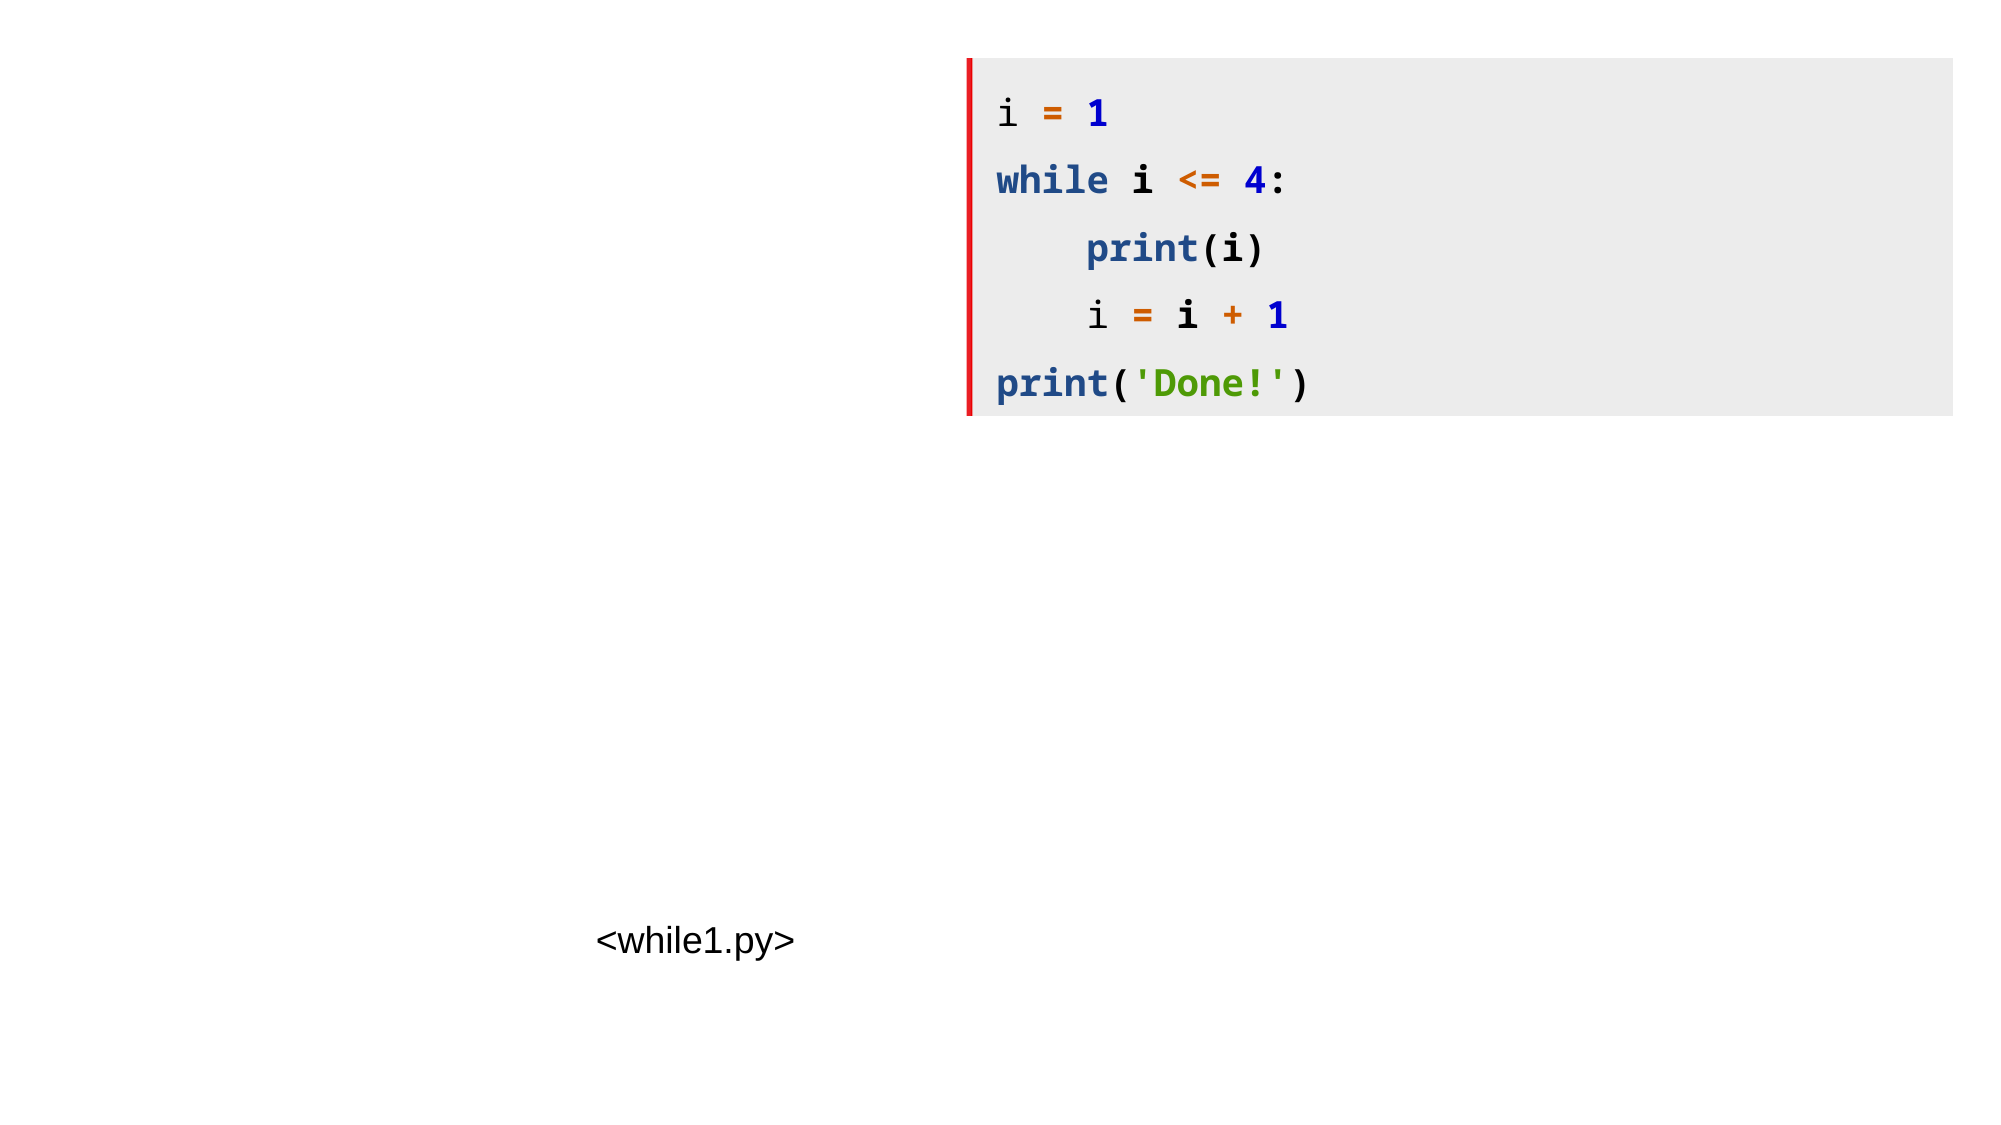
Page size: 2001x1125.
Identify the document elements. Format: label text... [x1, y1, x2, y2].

list i = 1 while i <= 4: print(i) i = i + 1 print('Done!') [966, 58, 1953, 416]
text_box <while1.py> [581, 908, 811, 969]
